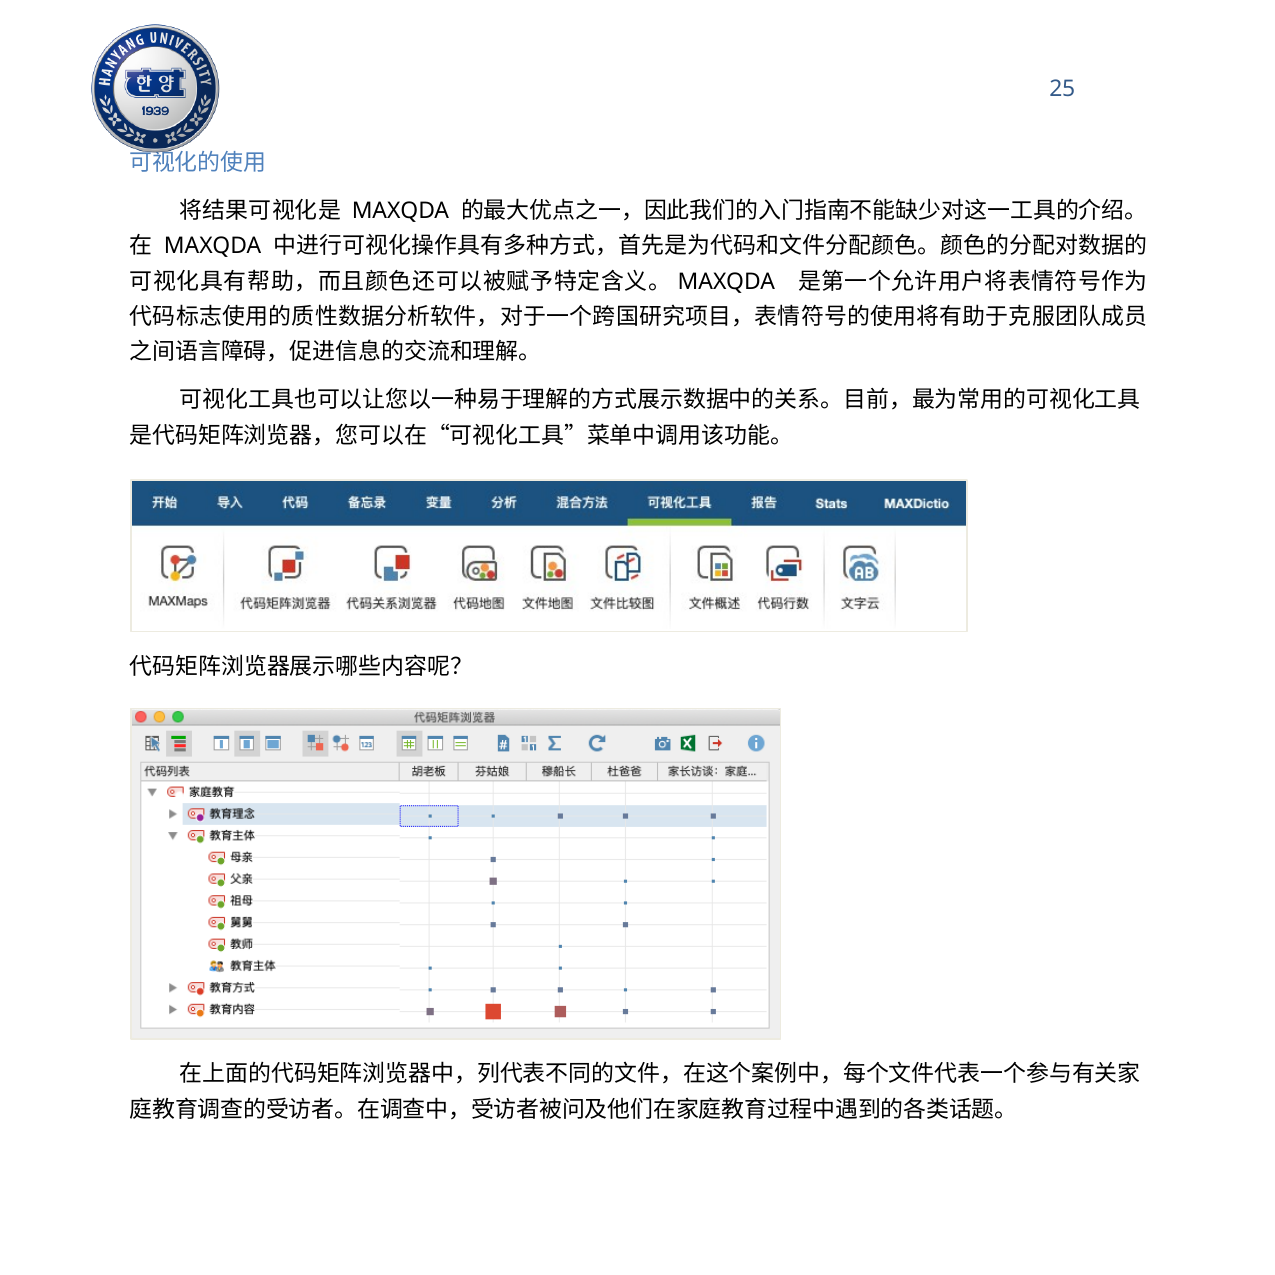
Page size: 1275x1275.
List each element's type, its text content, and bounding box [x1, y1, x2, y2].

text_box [130, 479, 969, 633]
picture [83, 17, 222, 158]
text_box 在上面的代码矩阵浏览器中，列代表不同的文件，在这个案例中，每个文件代表一个参与有关家庭教育调查的受访者。在调查中，受访者被问及他们在家庭教育过程中遇到的各类话题。 [127, 1048, 1145, 1122]
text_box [130, 707, 782, 1041]
text_box 可视化的使用 将结果可视化是 MAXQDA 的最大优点之一，因此我们的入门指南不能缺少对这一工具的介绍。在 MAXQDA 中进行可视化操作具有多种方式，首先是为代码和文件分配颜色。颜色的分配对数据的可视化具有帮助，而且颜色还可以被赋予特定含义。MAXQDA 是第一个允许用户将表情符号作为代码标志使用的质性数据分析软件，对于一个跨国研究项目，表情符号的使用将有助于克服团队成员之间语言障碍，促进信息的交流和理解。 可视化工具也可以让您以一种易于理解的方式展示数据中的关系。目前，最为常用的可视化工具是代码矩阵浏览器，您可以在“可视化工具”菜单中调用该功能。 [127, 145, 1149, 448]
text_box 代码矩阵浏览器展示哪些内容呢？ [127, 649, 476, 679]
text_box 25 [1047, 71, 1078, 102]
